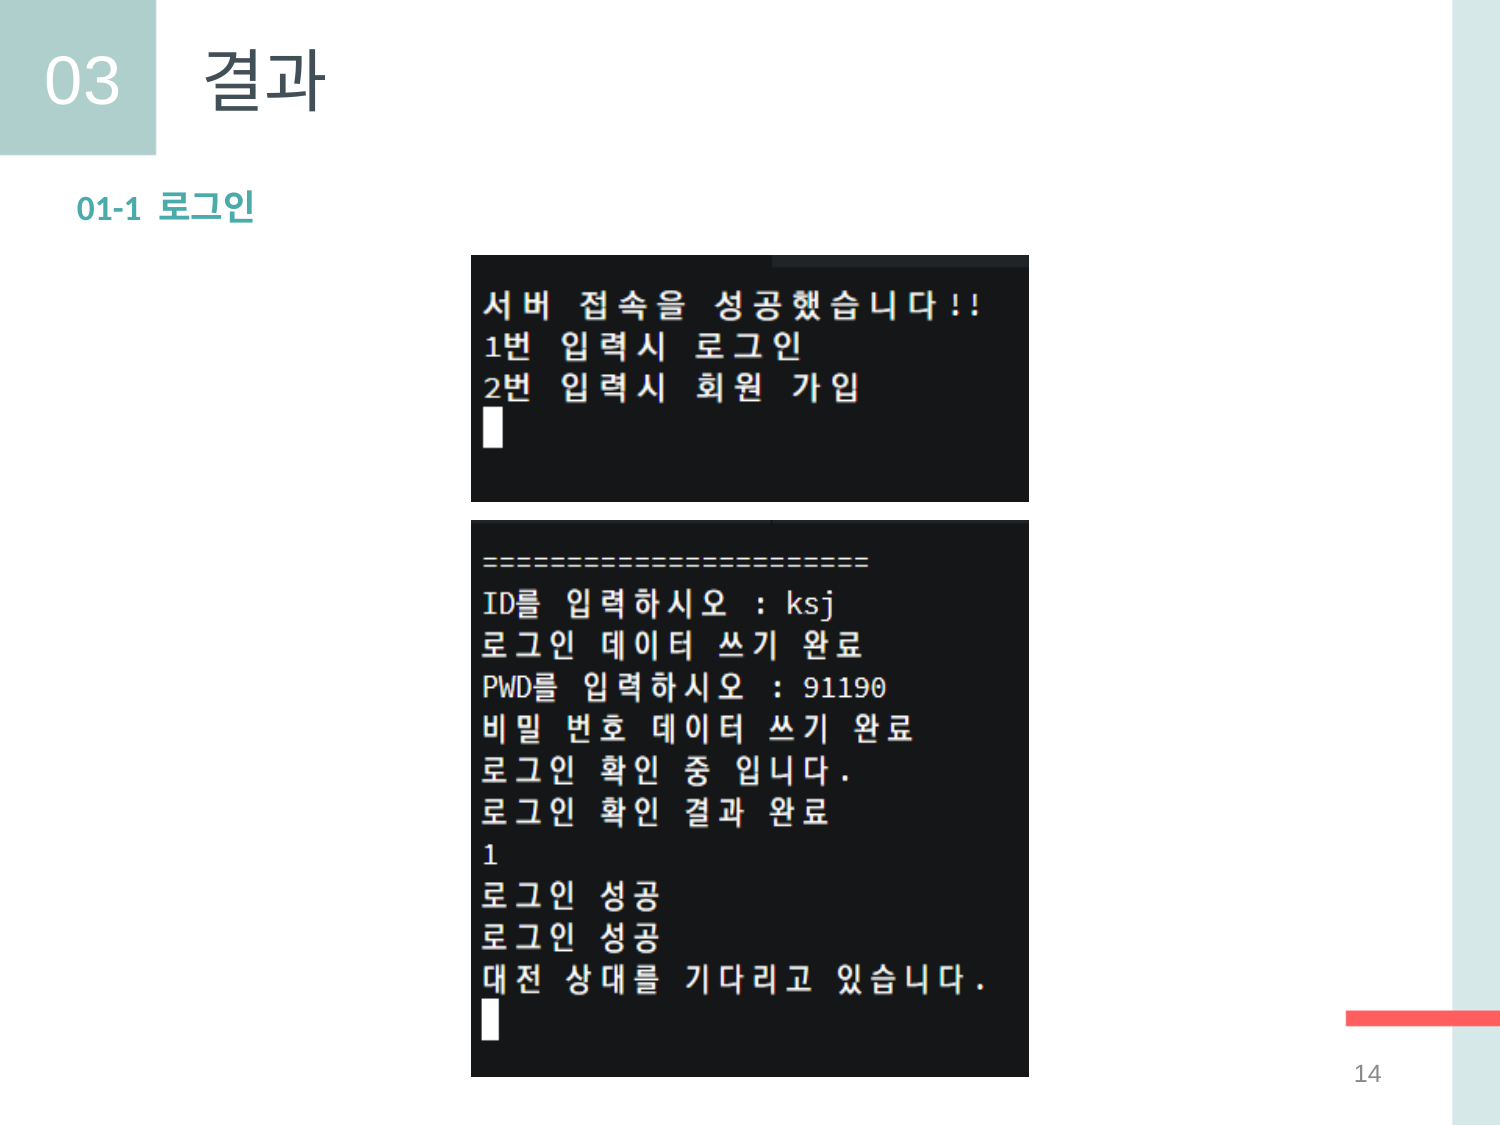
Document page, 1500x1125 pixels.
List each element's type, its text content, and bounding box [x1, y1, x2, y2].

text_box ‹#› [1059, 1042, 1397, 1103]
picture [0, 0, 1500, 1125]
text_box 01-1 로그인 [61, 169, 699, 243]
text_box 03 [22, 44, 144, 126]
text_box 결과 [186, 46, 1080, 128]
